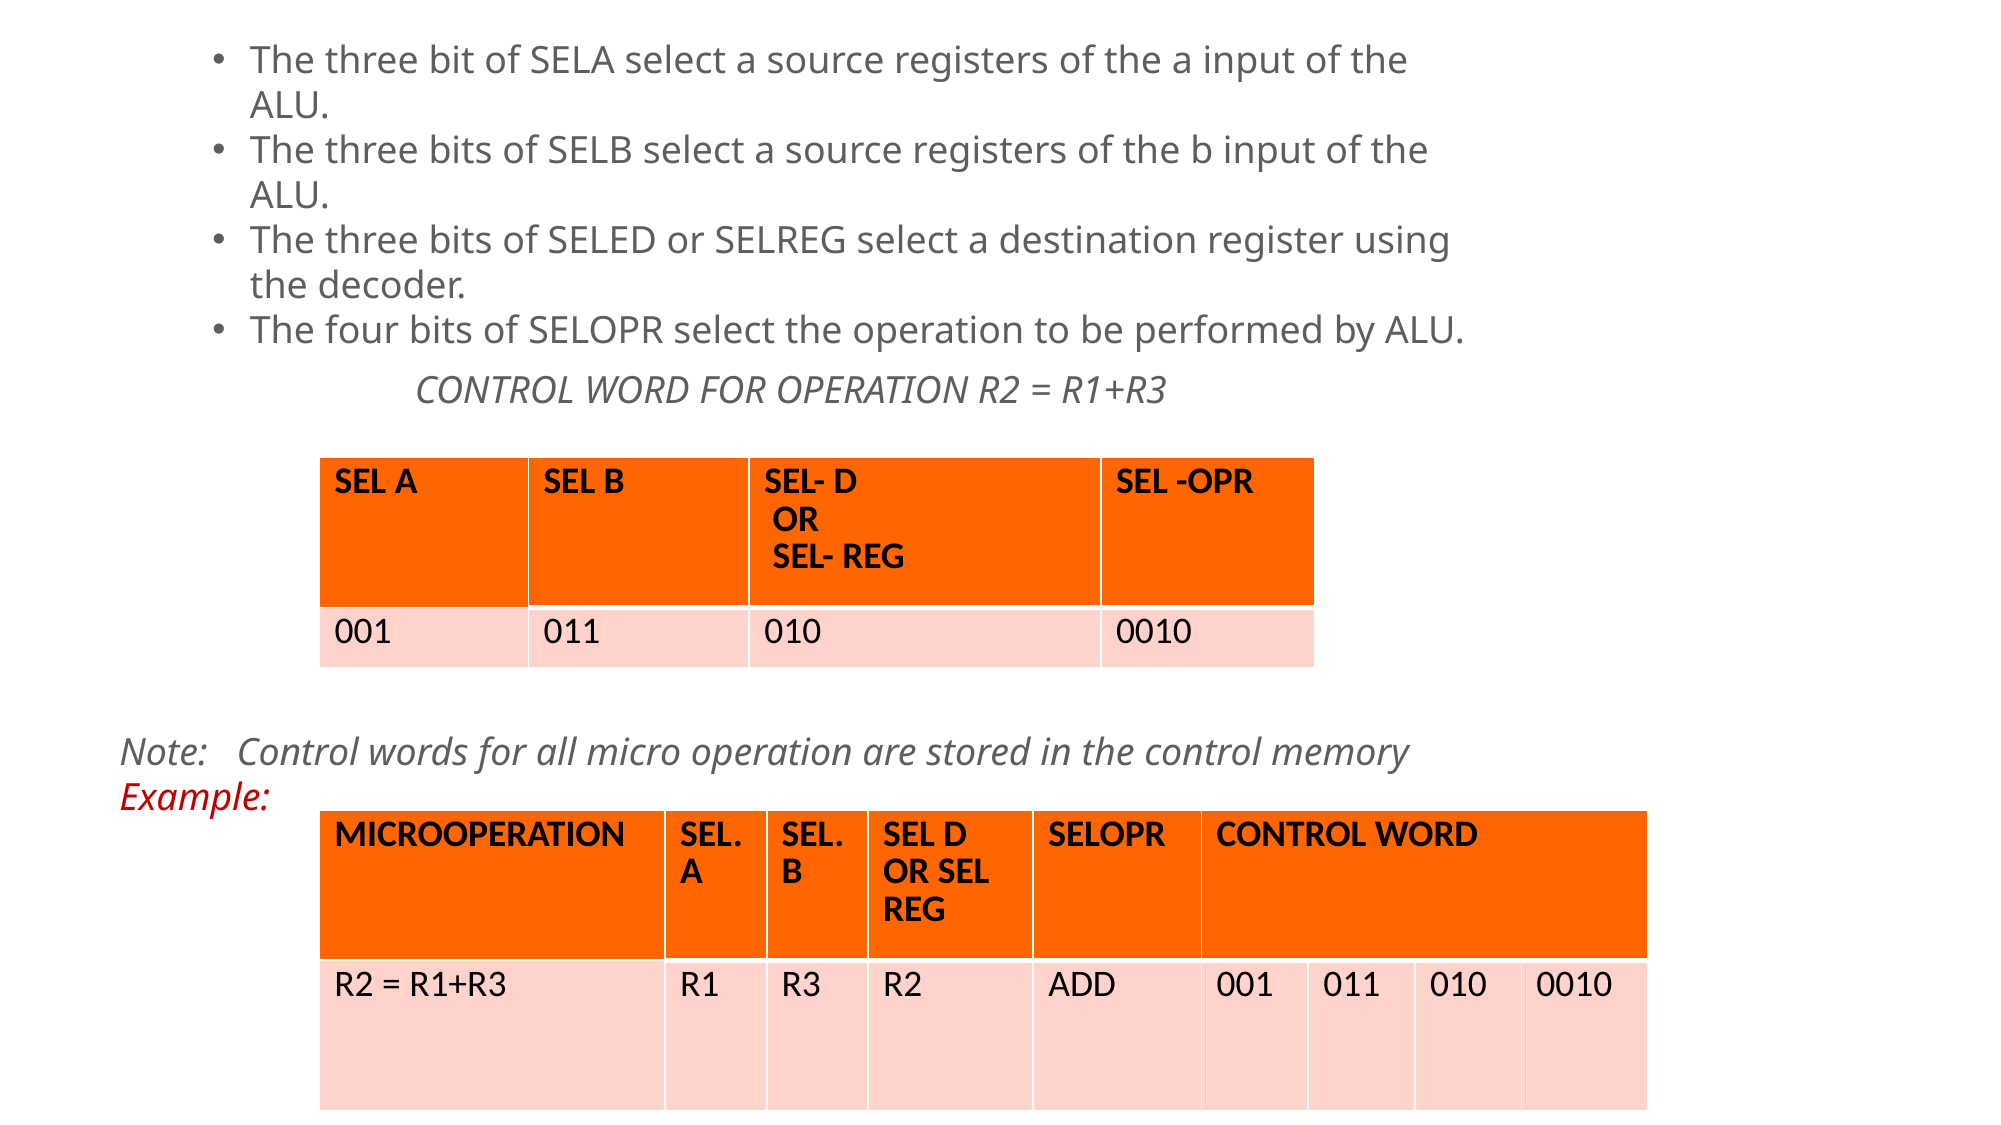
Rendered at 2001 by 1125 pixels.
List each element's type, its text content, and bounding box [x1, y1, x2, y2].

table_header SEL.A [666, 811, 766, 958]
table_cell R2 [869, 963, 1032, 1110]
table_cell 010 [1416, 963, 1521, 1110]
table_header SEL -OPR [1102, 458, 1314, 605]
list The three bit of SELA select a source registers of the a input of the ALU. The three bits of SELB select a source registers of the b input of the ALU. The three bits of SELED or SELREG select a destination register using the decoder. The four bits of SELOPR select the operation to be performed by ALU. [137, 0, 1496, 520]
table_header SEL A [320, 458, 528, 607]
table_cell 0010 [1522, 963, 1647, 1110]
table_header SELOPR [1034, 811, 1201, 958]
table_cell 001 [320, 608, 528, 667]
table_cell R3 [768, 963, 867, 1110]
table_cell 0010 [1102, 610, 1314, 667]
table_cell 011 [529, 610, 748, 667]
table_cell R1 [666, 963, 766, 1110]
table_header SEL.B [768, 811, 867, 958]
table_cell 011 [1309, 963, 1414, 1110]
table_header CONTROL WORD [1202, 811, 1647, 958]
text_box CONTROL WORD FOR OPERATION R2 = R1+R3 [400, 358, 1183, 418]
table_header SEL D OR SEL REG [869, 811, 1032, 958]
table_header SEL B [529, 458, 748, 605]
table_header MICROOPERATION [320, 811, 664, 959]
table_cell 010 [750, 610, 1100, 667]
text_box Note: Control words for all micro operation are stored in the control memory Example: [104, 720, 1863, 826]
table_cell 001 [1202, 963, 1307, 1110]
table_cell R2 = R1+R3 [320, 961, 664, 1110]
table_cell ADD [1034, 963, 1201, 1110]
table_header SEL- D OR SEL- REG [750, 458, 1100, 605]
